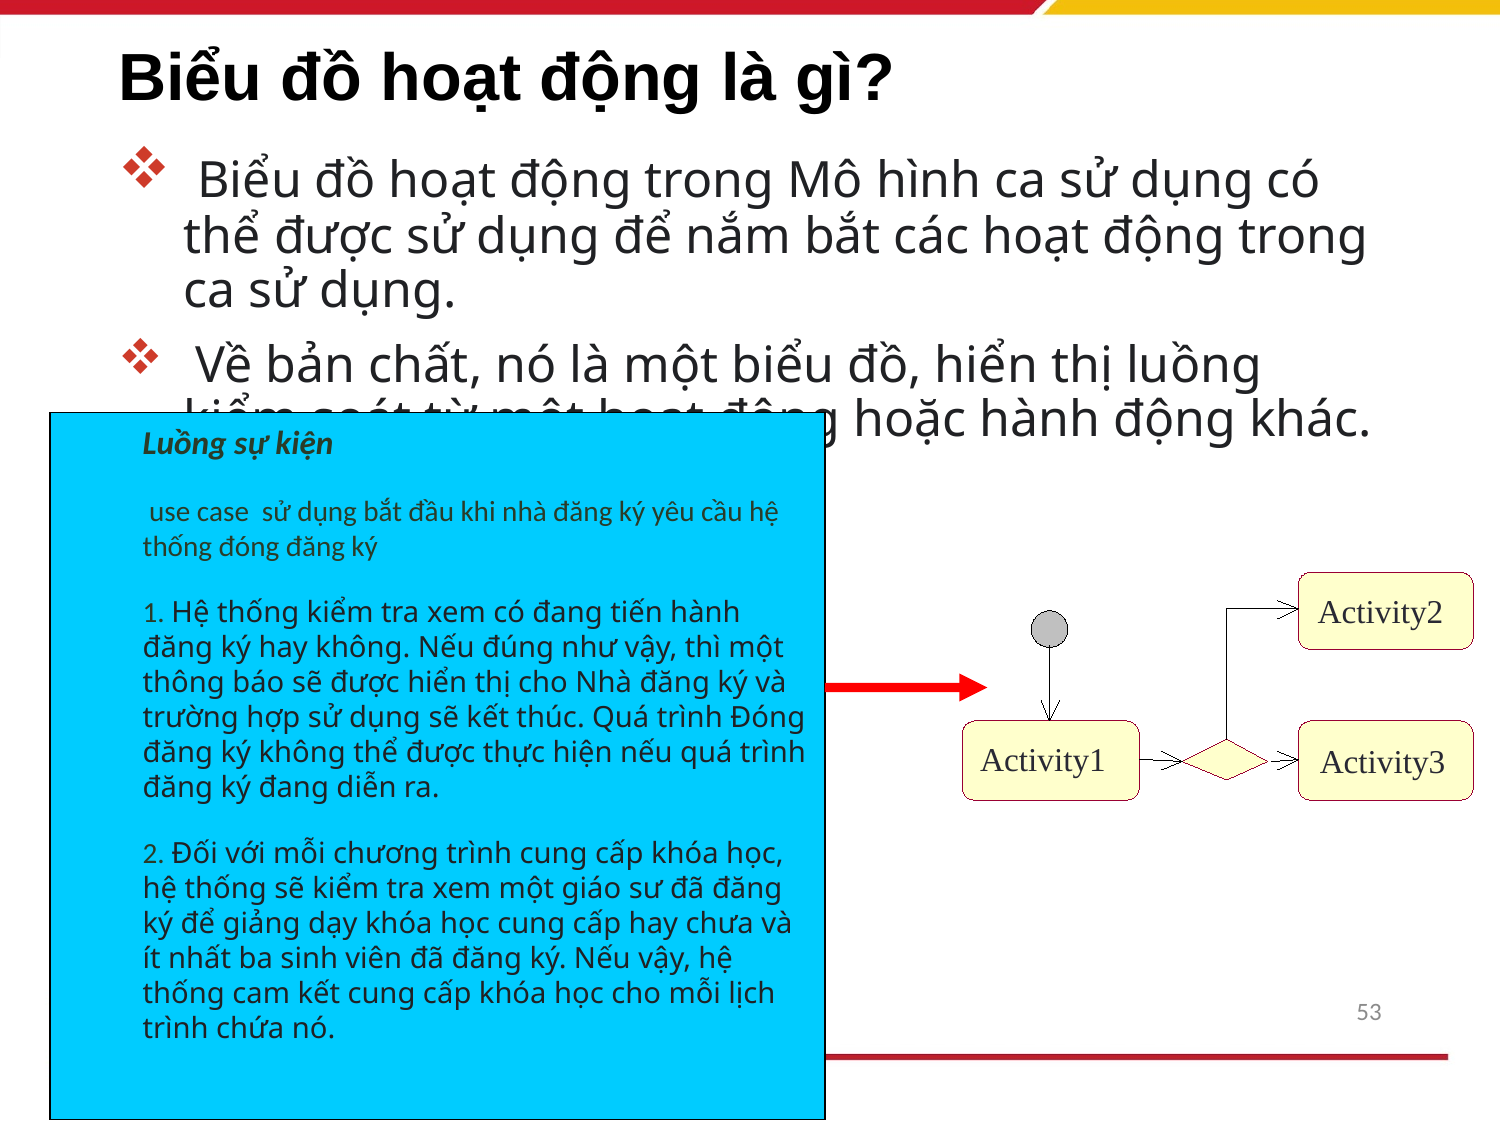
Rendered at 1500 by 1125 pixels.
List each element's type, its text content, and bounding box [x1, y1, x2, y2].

text_box Activity1 [962, 729, 1125, 788]
slide_number 53 [1059, 980, 1397, 1041]
picture [0, 0, 1500, 1125]
list Biểu đồ hoạt động trong Mô hình ca sử dụng có thể được sử dụng để nắm bắt các hoạt động trong ca sử dụng. Về bản chất, nó là một biểu đồ, hiển thị luồng kiểm soát từ một hoạt động hoặc hành động khác. [103, 139, 1397, 989]
text_box [1139, 751, 1183, 762]
text_box [1182, 739, 1268, 780]
text_box Activity2 [1299, 581, 1462, 639]
text_box [824, 681, 988, 694]
text_box [1049, 645, 1060, 720]
text_box [962, 720, 1140, 801]
text_box [1226, 600, 1298, 740]
text_box [1031, 610, 1068, 648]
title Biểu đồ hoạt động là gì? [103, 18, 1397, 139]
text_box Activity3 [1302, 731, 1464, 790]
text_box [1298, 720, 1474, 801]
text_box Luồng sự kiện use case sử dụng bắt đầu khi nhà đăng ký yêu cầu hệ thống đóng đăng ký 1. Hệ thống kiểm tra xem có đang tiến hành đăng ký hay không. Nếu đúng như vậy, thì một thông báo sẽ được hiển thị cho Nhà đăng ký và trường hợp sử dụng sẽ kết thúc. Quá trình Đóng đăng ký không thể được thực hiện nếu quá trình đăng ký đang diễn ra. 2. Đối với mỗi chương trình cung cấp khóa học, hệ thống sẽ kiểm tra xem một giáo sư đã đăng ký để giảng dạy khóa học cung cấp hay chưa và ít nhất ba sinh viên đã đăng ký. Nếu vậy, hệ thống cam kết cung cấp khóa học cho mỗi lịch trình chứa nó. [50, 412, 825, 1120]
text_box [1271, 759, 1298, 770]
text_box [1298, 572, 1474, 650]
